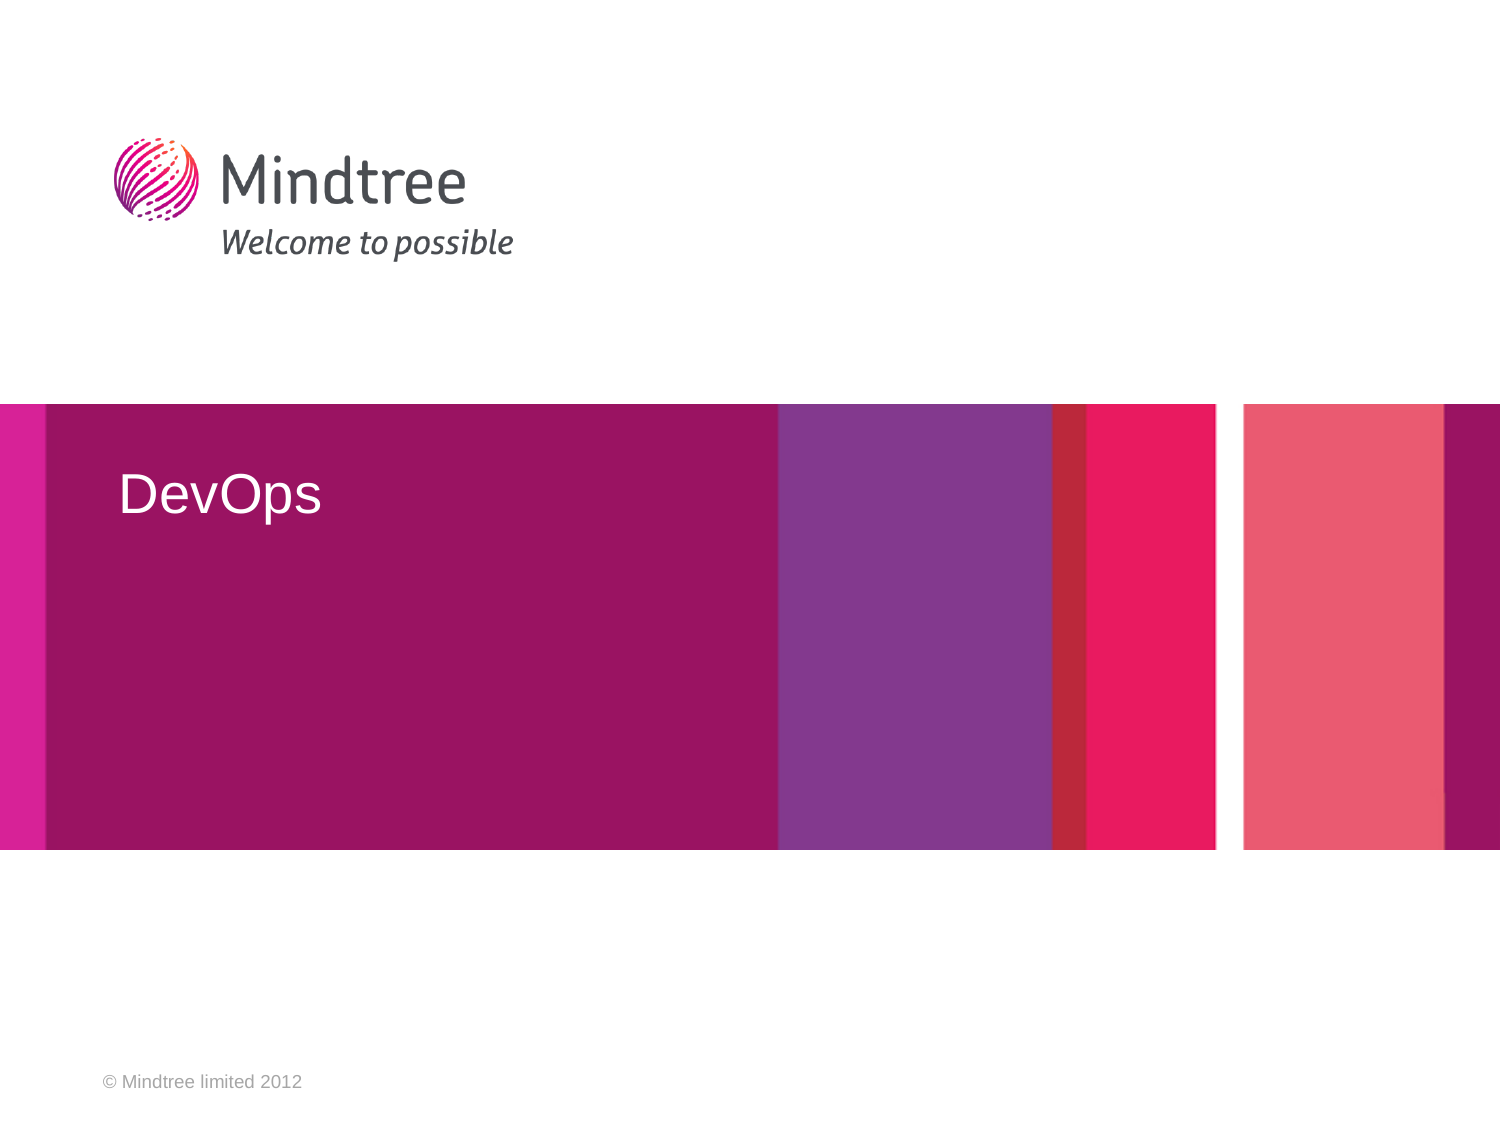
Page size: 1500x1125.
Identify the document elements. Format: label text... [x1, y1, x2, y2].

title DevOps [75, 450, 1025, 625]
picture [112, 136, 514, 263]
picture [0, 404, 1500, 850]
